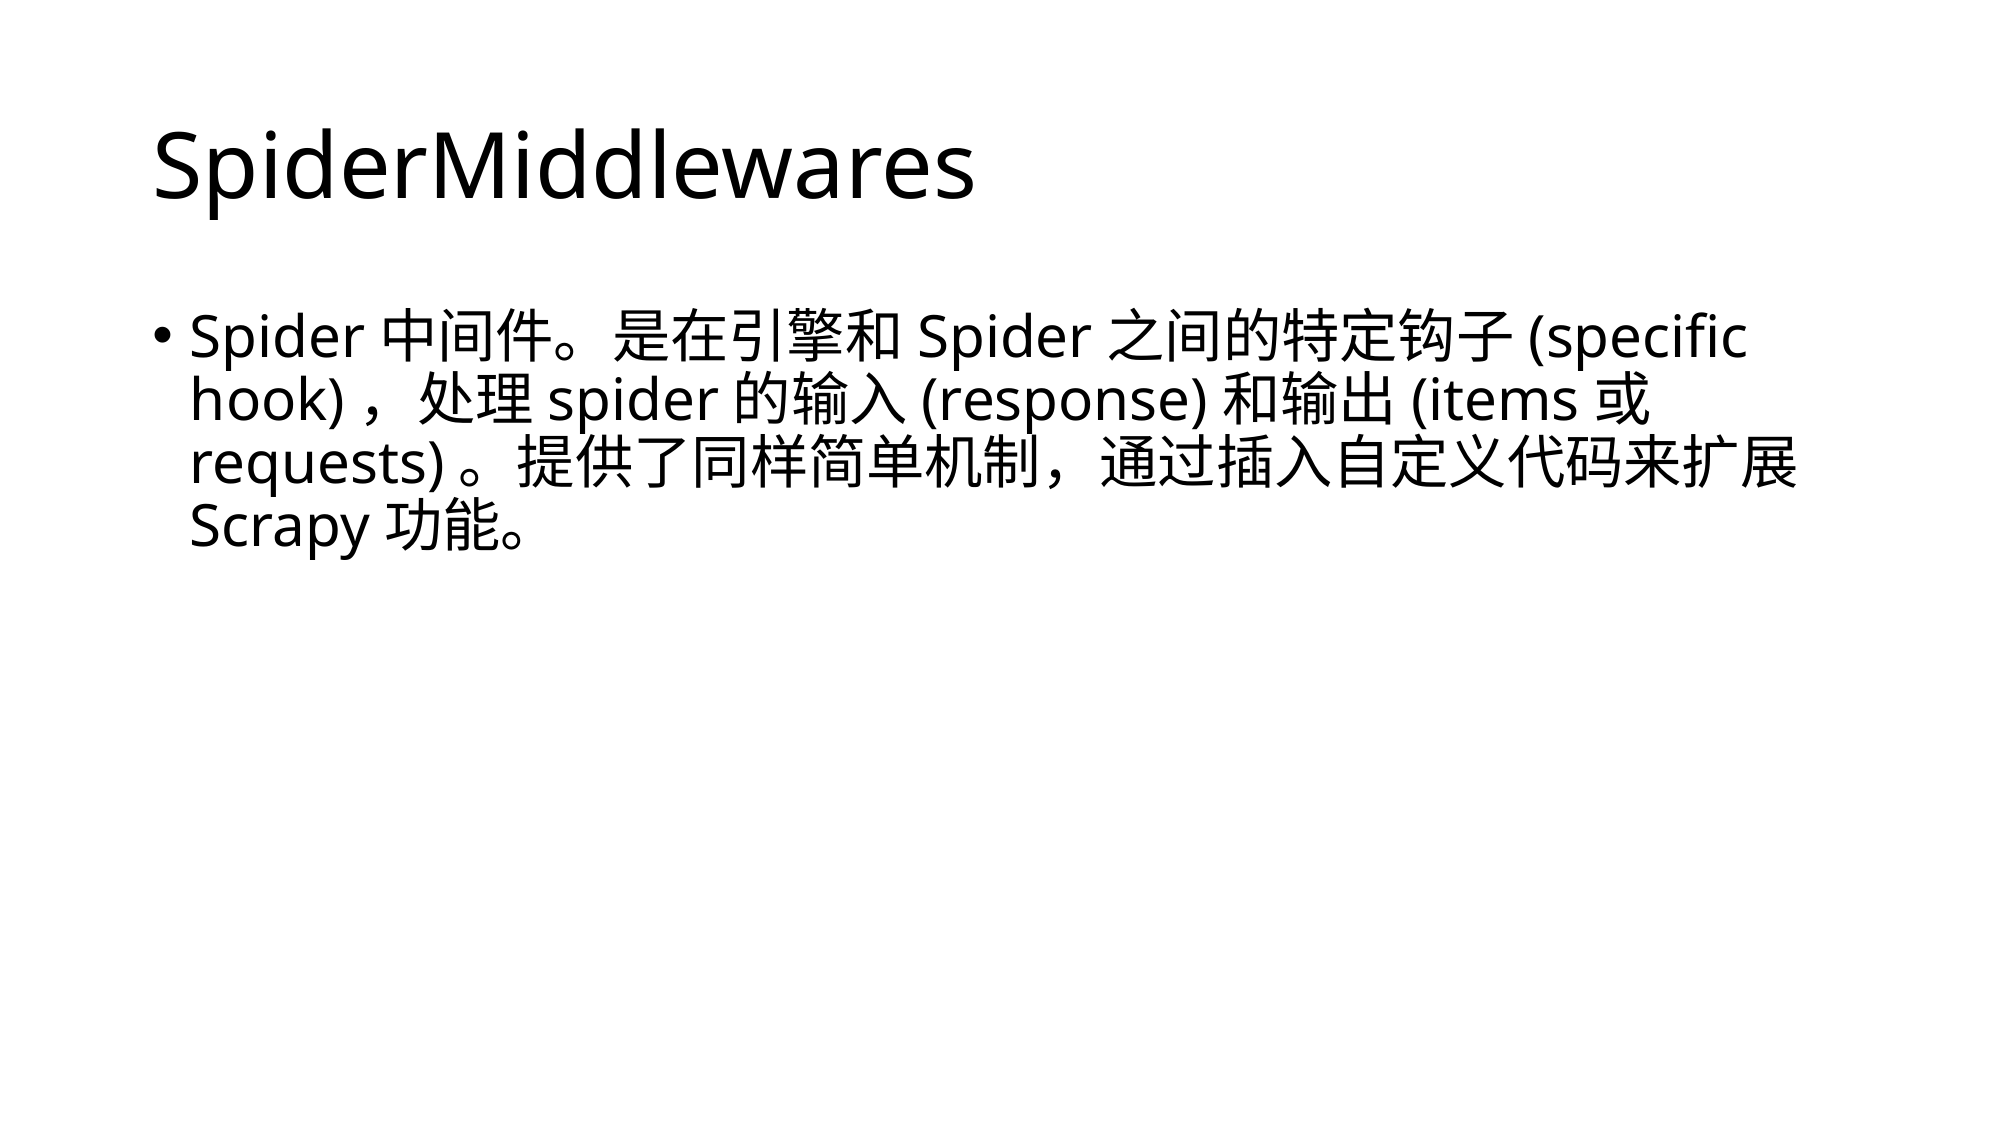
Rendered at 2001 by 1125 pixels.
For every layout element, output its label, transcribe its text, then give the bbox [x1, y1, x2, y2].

title SpiderMiddlewares [137, 59, 1863, 278]
list Spider中间件。是在引擎和Spider之间的特定钩子(specific hook)，处理spider的输入(response)和输出(items或requests)。提供了同样简单机制，通过插入自定义代码来扩展Scrapy功能。 [137, 299, 1863, 1014]
